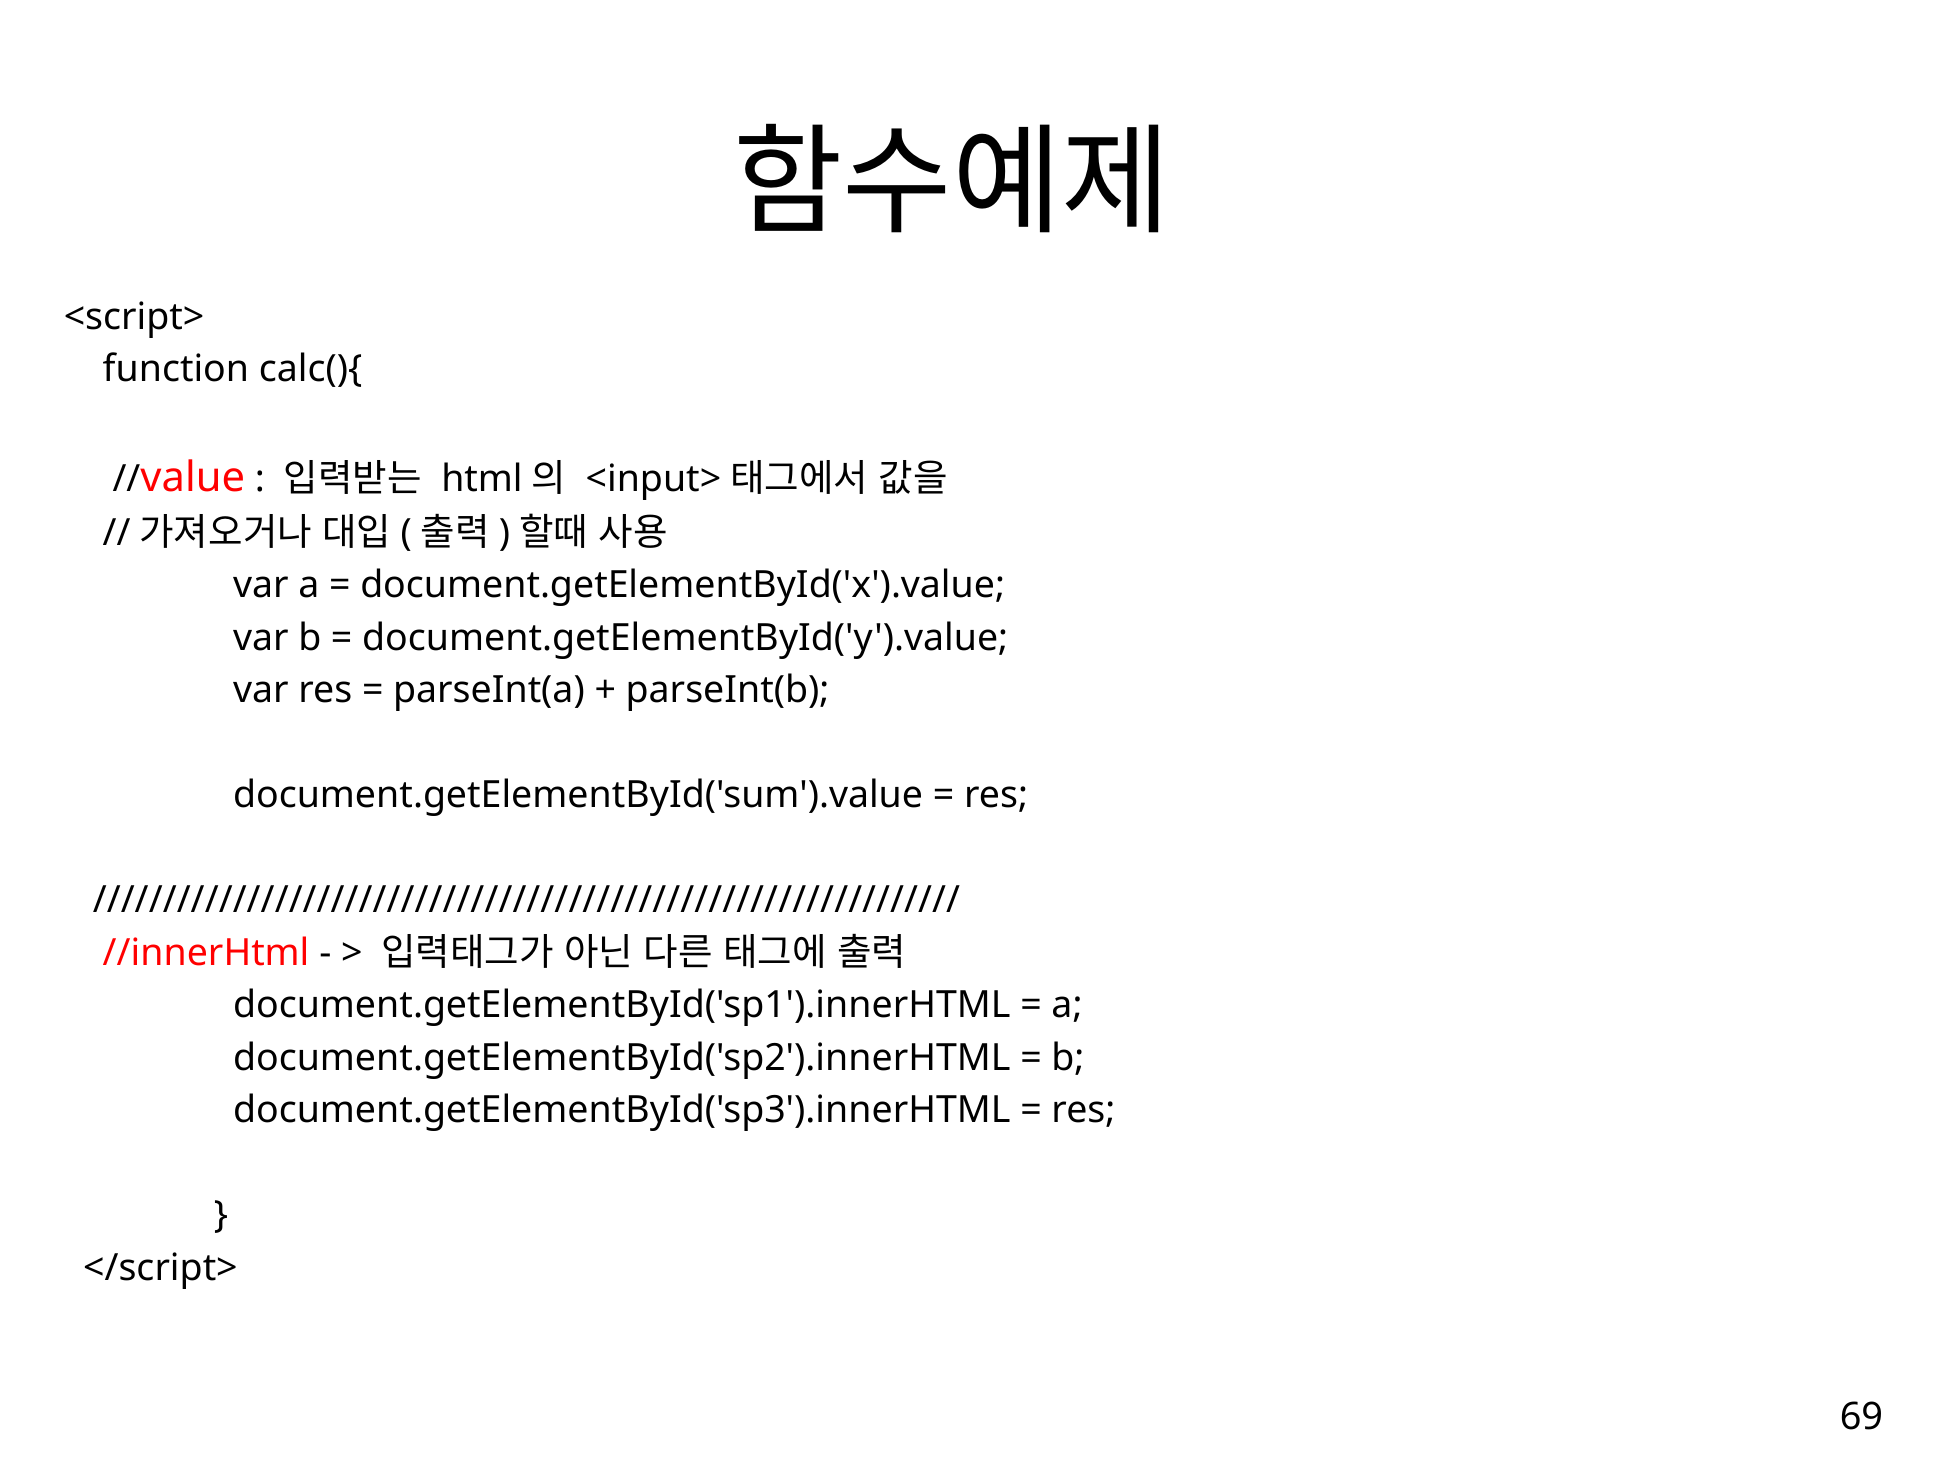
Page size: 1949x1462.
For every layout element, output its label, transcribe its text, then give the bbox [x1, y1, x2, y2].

list <script> function calc(){ //value : 입력받는 html의 <input>태그에서 값을 //가져오거나 대입(출력)할때 사용 var a = document.getElementById('x').value; var b = document.getElementById('y').value; var res = parseInt(a) + parseInt(b); document.getElementById('sum').value = res; ////////////////////////////////////////////////////////////// //innerHtml - > 입력태그가 아닌 다른 태그에 출력 document.getElementById('sp1').innerHTML = a; document.getElementById('sp2').innerHTML = b; document.getElementById('sp3').innerHTML = res; } </script> [48, 284, 1897, 1343]
slide_number 69 [1496, 1372, 1899, 1462]
title 함수예제 [156, 92, 1749, 255]
